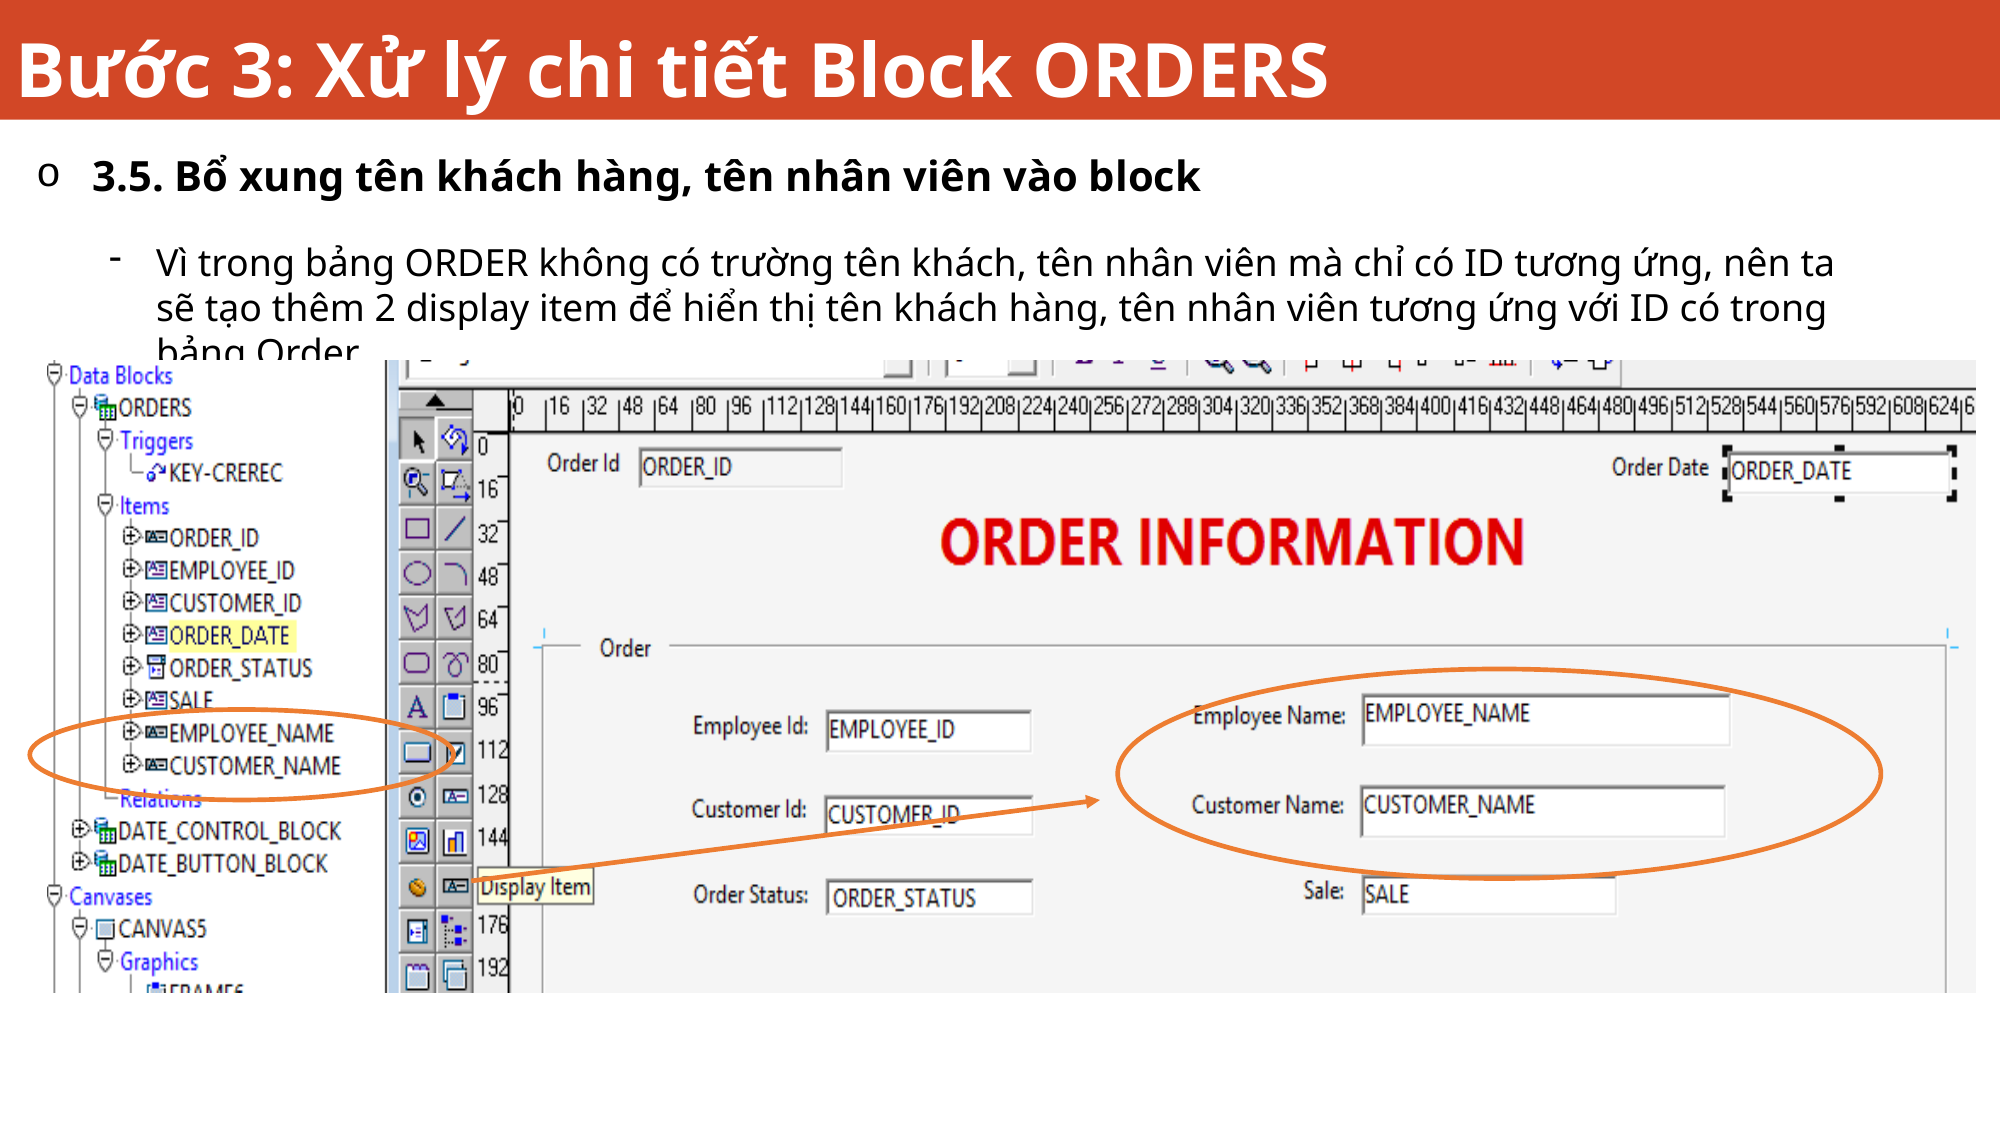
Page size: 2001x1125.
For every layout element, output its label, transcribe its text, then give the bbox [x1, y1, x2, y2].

text_box Vì trong bảng ORDER không có trường tên khách, tên nhân viên mà chỉ có ID tương ứng, nên ta sẽ tạo thêm 2 display item để hiển thị tên khách hàng, tên nhân viên tương ứng với ID có trong bảng Order. [94, 231, 1863, 360]
text_box 3.5. Bổ xung tên khách hàng, tên nhân viên vào block [21, 142, 1217, 208]
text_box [29, 360, 1976, 993]
title Bước 3: Xử lý chi tiết Block ORDERS [0, 0, 1863, 120]
